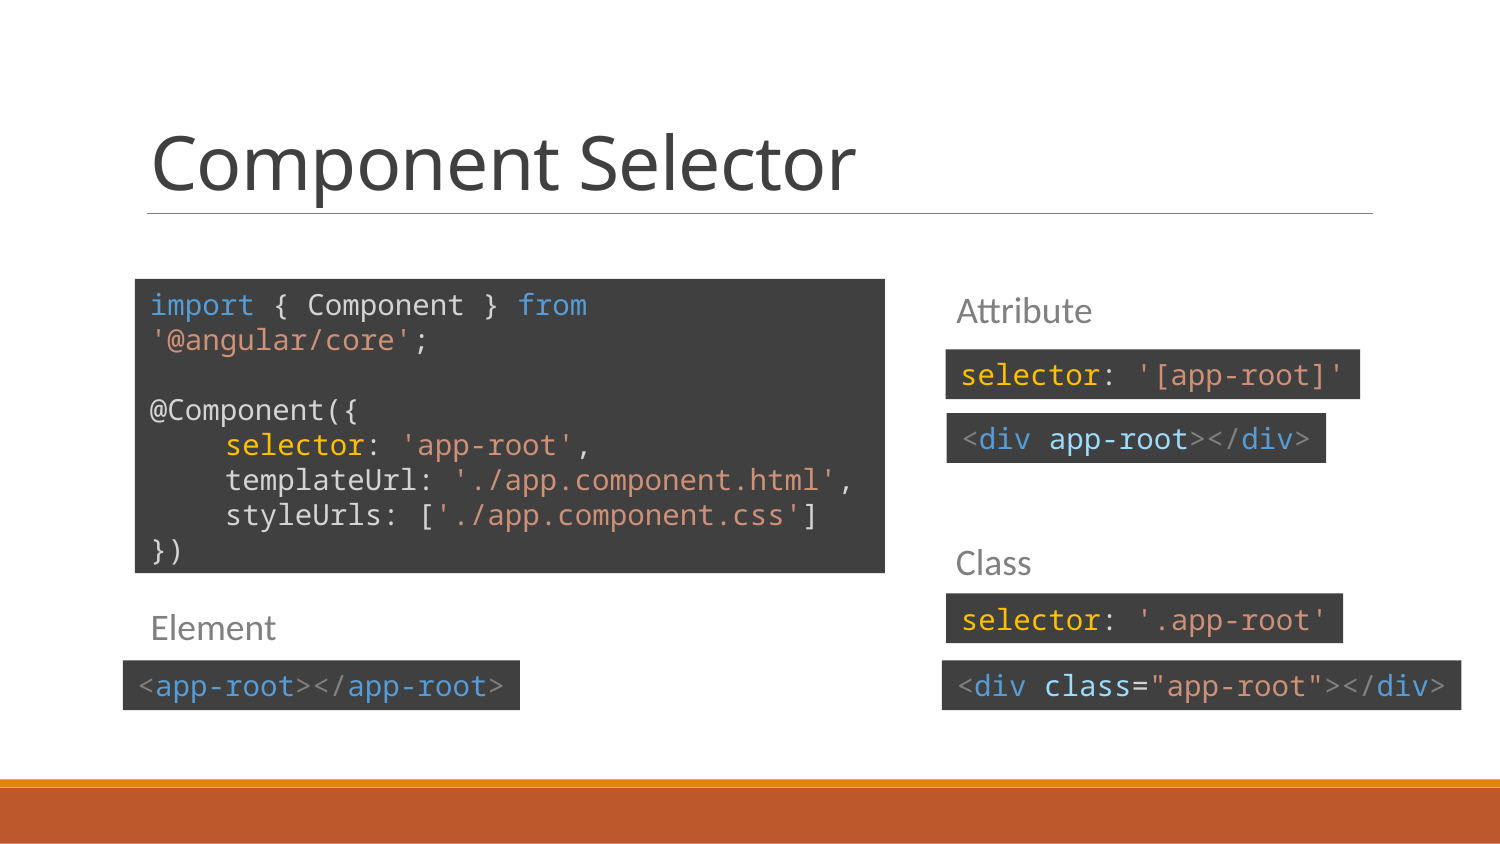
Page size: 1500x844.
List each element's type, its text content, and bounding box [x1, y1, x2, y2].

text_box selector: '.app-root' [946, 593, 1344, 644]
text_box selector: '[app-root]' [945, 349, 1361, 400]
text_box Attribute [941, 278, 1108, 339]
text_box import { Component } from '@angular/core'; @Component({ selector: 'app-root', templateUrl: './app.component.html', styleUrls: ['./app.component.css'] }) [134, 278, 885, 574]
title Component Selector [135, 35, 1373, 214]
text_box Class [940, 530, 1047, 591]
text_box <div app-root></div> [946, 413, 1327, 463]
text_box Element [135, 595, 292, 656]
text_box <app-root></app-root> [122, 660, 520, 711]
text_box <div class="app-root"></div> [941, 660, 1462, 711]
